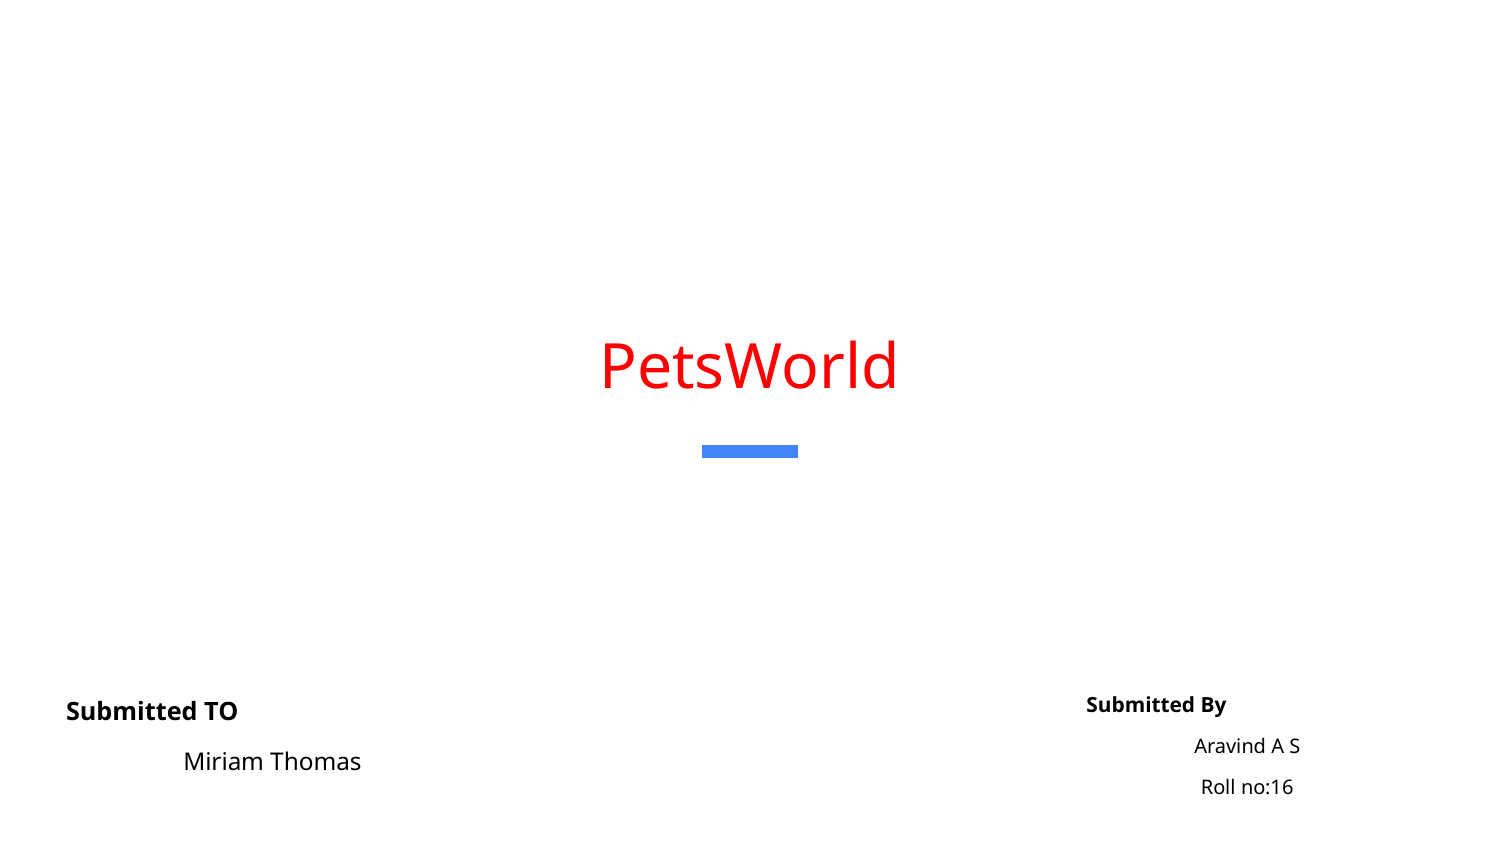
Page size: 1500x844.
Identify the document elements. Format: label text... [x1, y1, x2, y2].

subtitle Submitted TO Miriam Thomas [51, 661, 494, 793]
subtitle Submitted By Aravind A S Roll no:16 [1071, 661, 1424, 818]
title PetsWorld [421, 233, 1079, 422]
